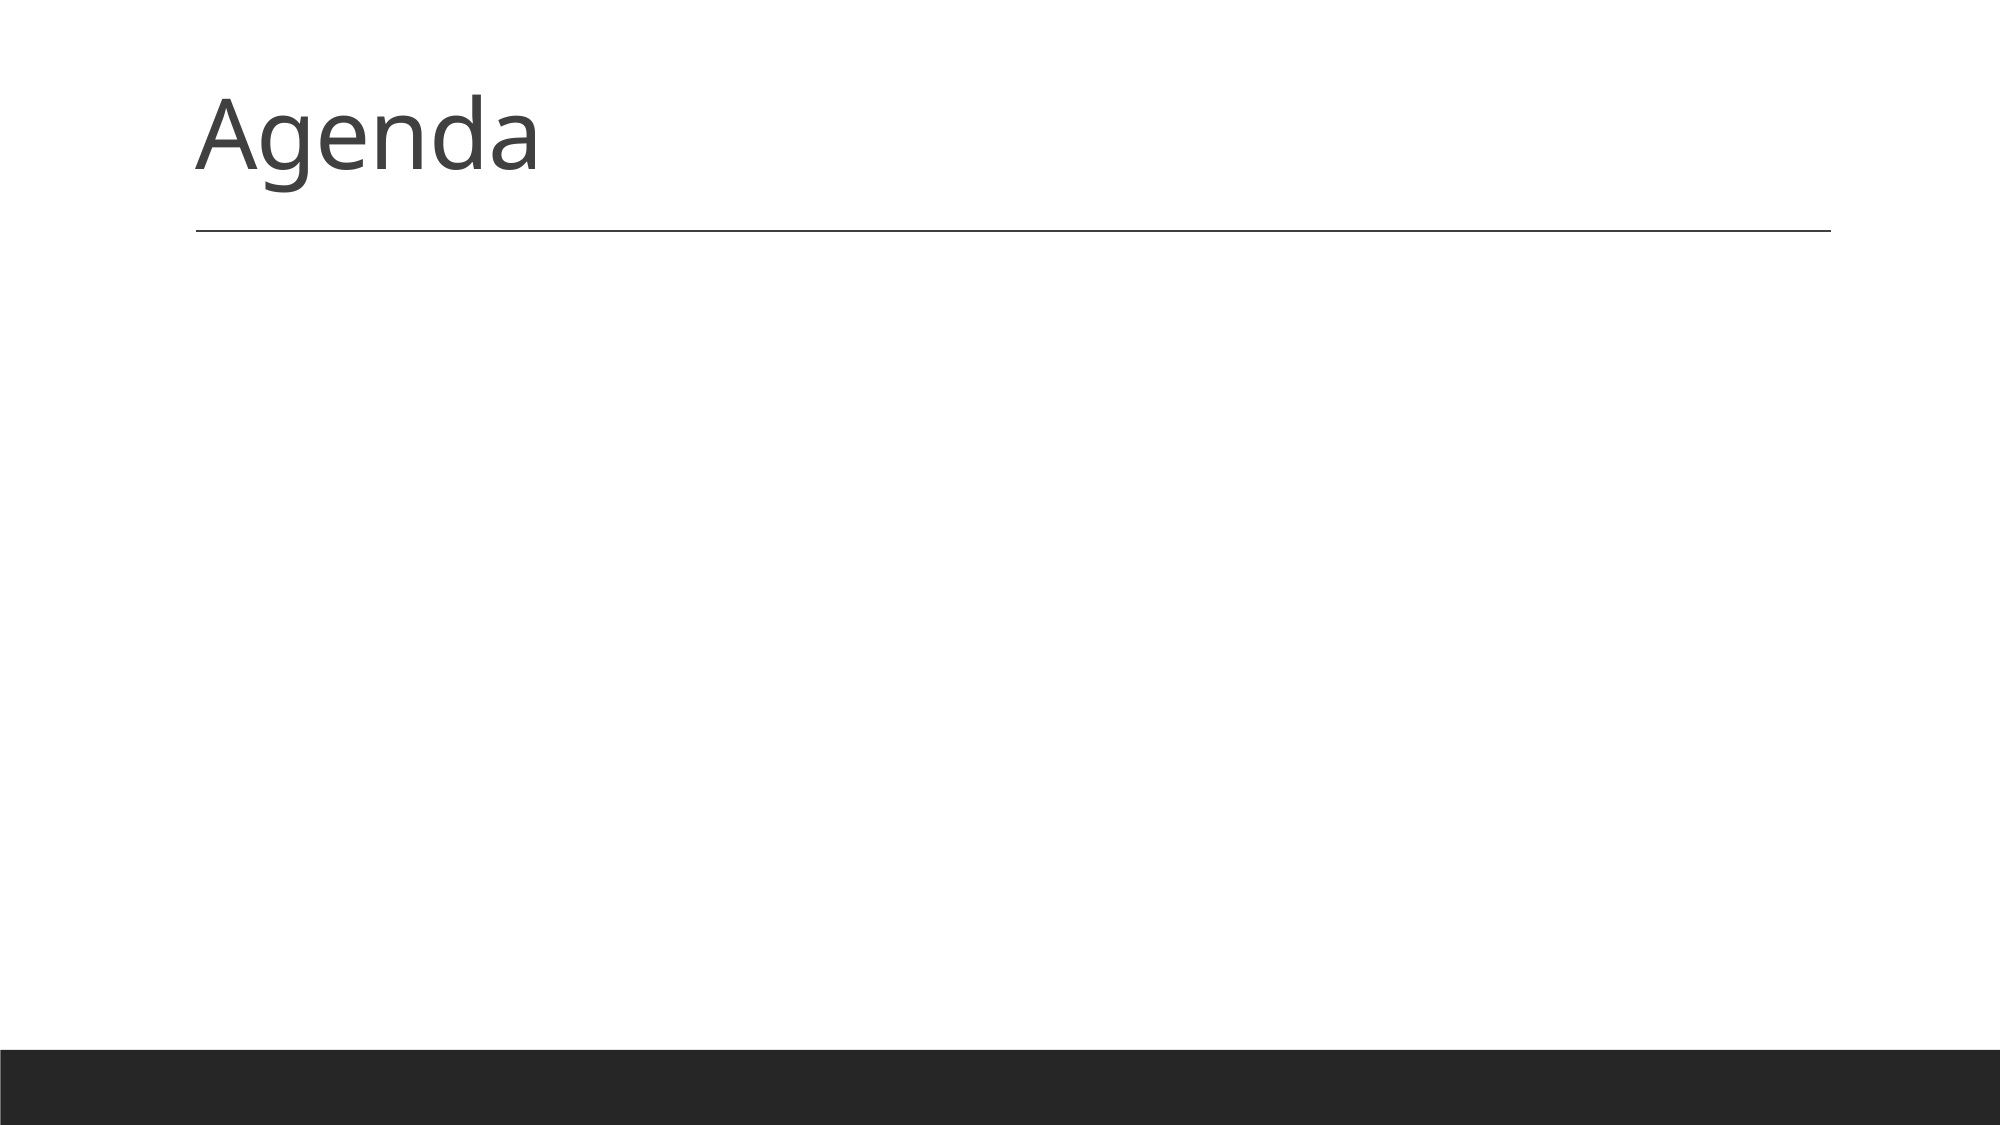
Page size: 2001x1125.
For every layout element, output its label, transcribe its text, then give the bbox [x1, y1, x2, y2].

title Agenda [180, 47, 1830, 199]
